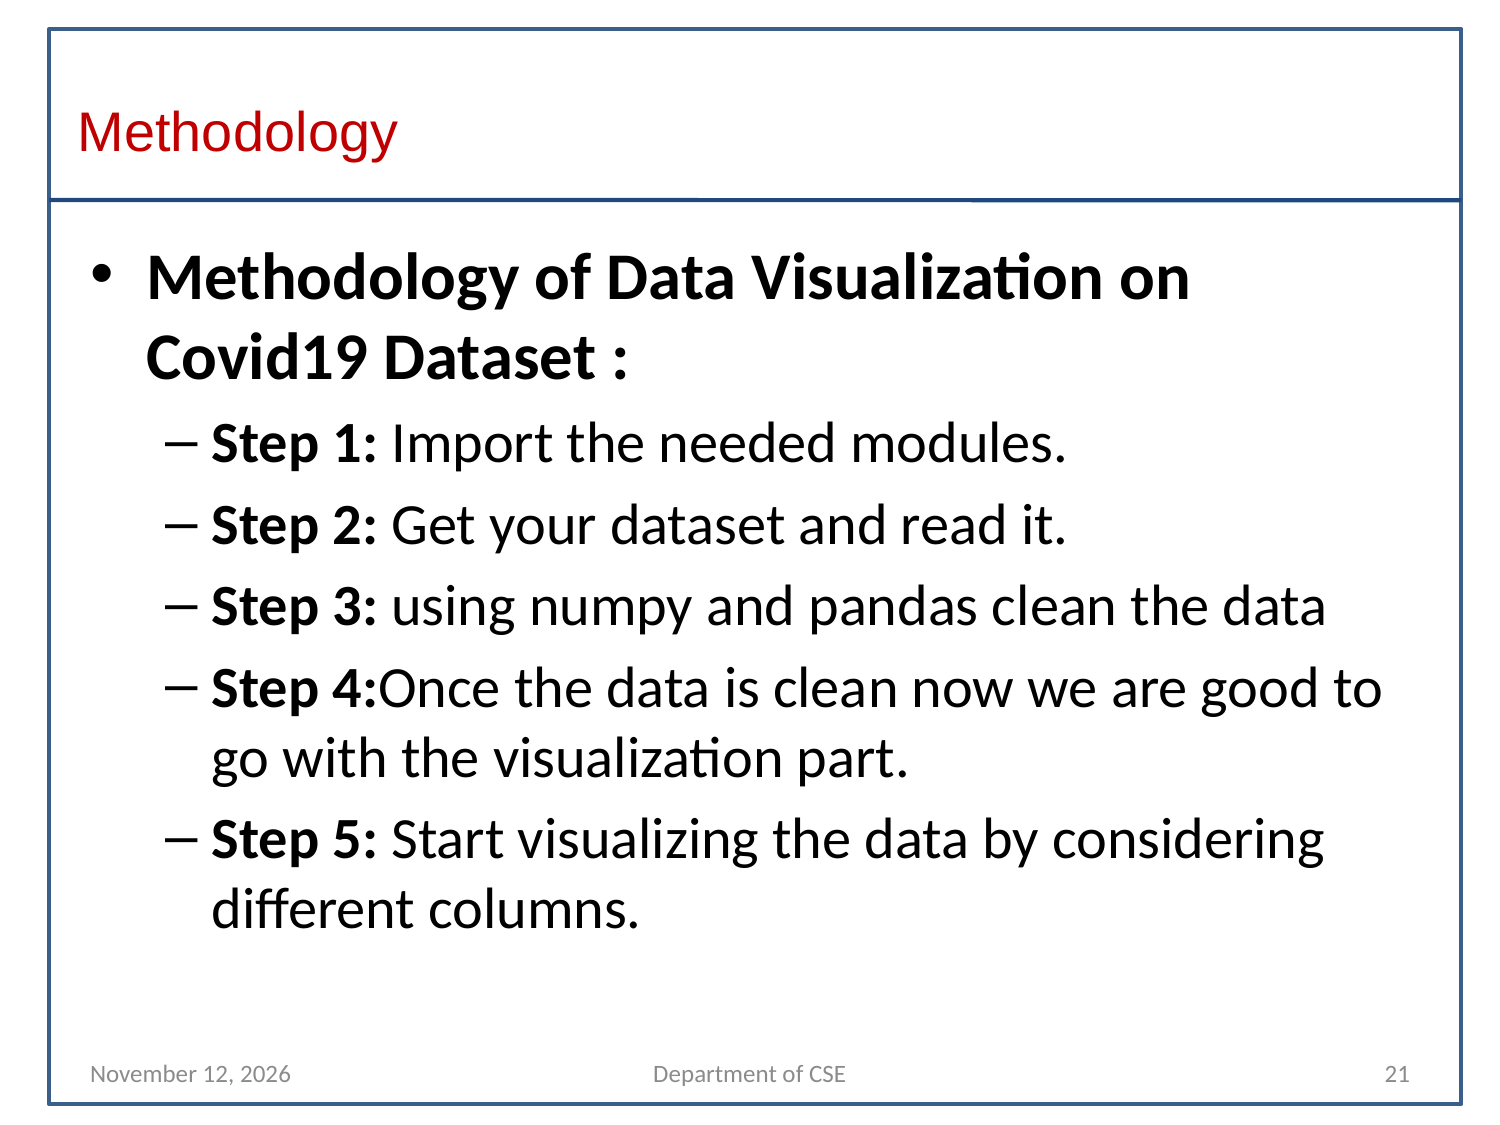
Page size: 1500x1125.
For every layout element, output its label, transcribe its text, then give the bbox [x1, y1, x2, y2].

title Methodology [62, 87, 1413, 171]
slide_number 21 [1074, 1050, 1425, 1103]
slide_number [75, 1050, 425, 1103]
footer Department of CSE [512, 1050, 988, 1103]
list Methodology of Data Visualization on Covid19 Dataset : Step 1: Import the needed modules. Step 2: Get your dataset and read it. Step 3: using numpy and pandas clean the data Step 4:Once the data is clean now we are good to go with the visualization part. Step 5: Start visualizing the data by considering different columns. [75, 224, 1438, 1050]
